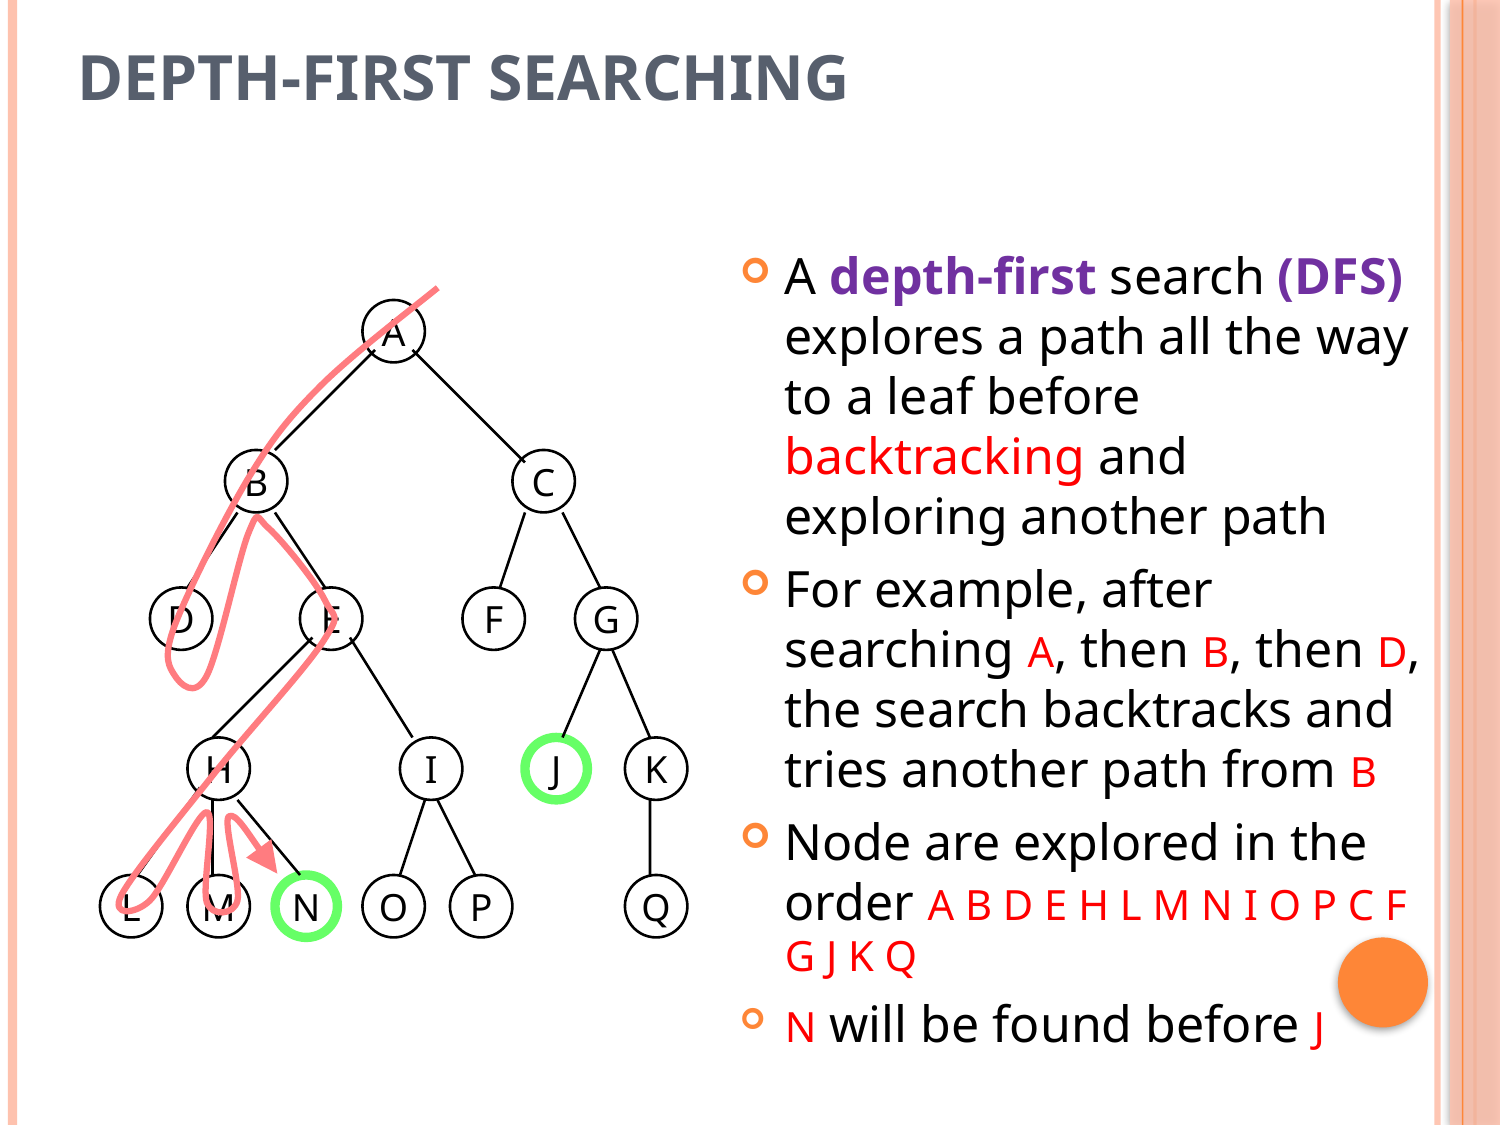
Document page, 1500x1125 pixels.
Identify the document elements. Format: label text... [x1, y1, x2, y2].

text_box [99, 299, 688, 938]
text_box [427, 287, 438, 296]
list A depth-first search (DFS) explores a path all the way to a leaf before backtracking and exploring another path For example, after searching A, then B, then D, the search backtracks and tries another path from B Node are explored in the order A B D E H L M N I O P C F G J K Q N will be found before J [725, 237, 1438, 1063]
title Depth-first searching [62, 12, 1288, 121]
